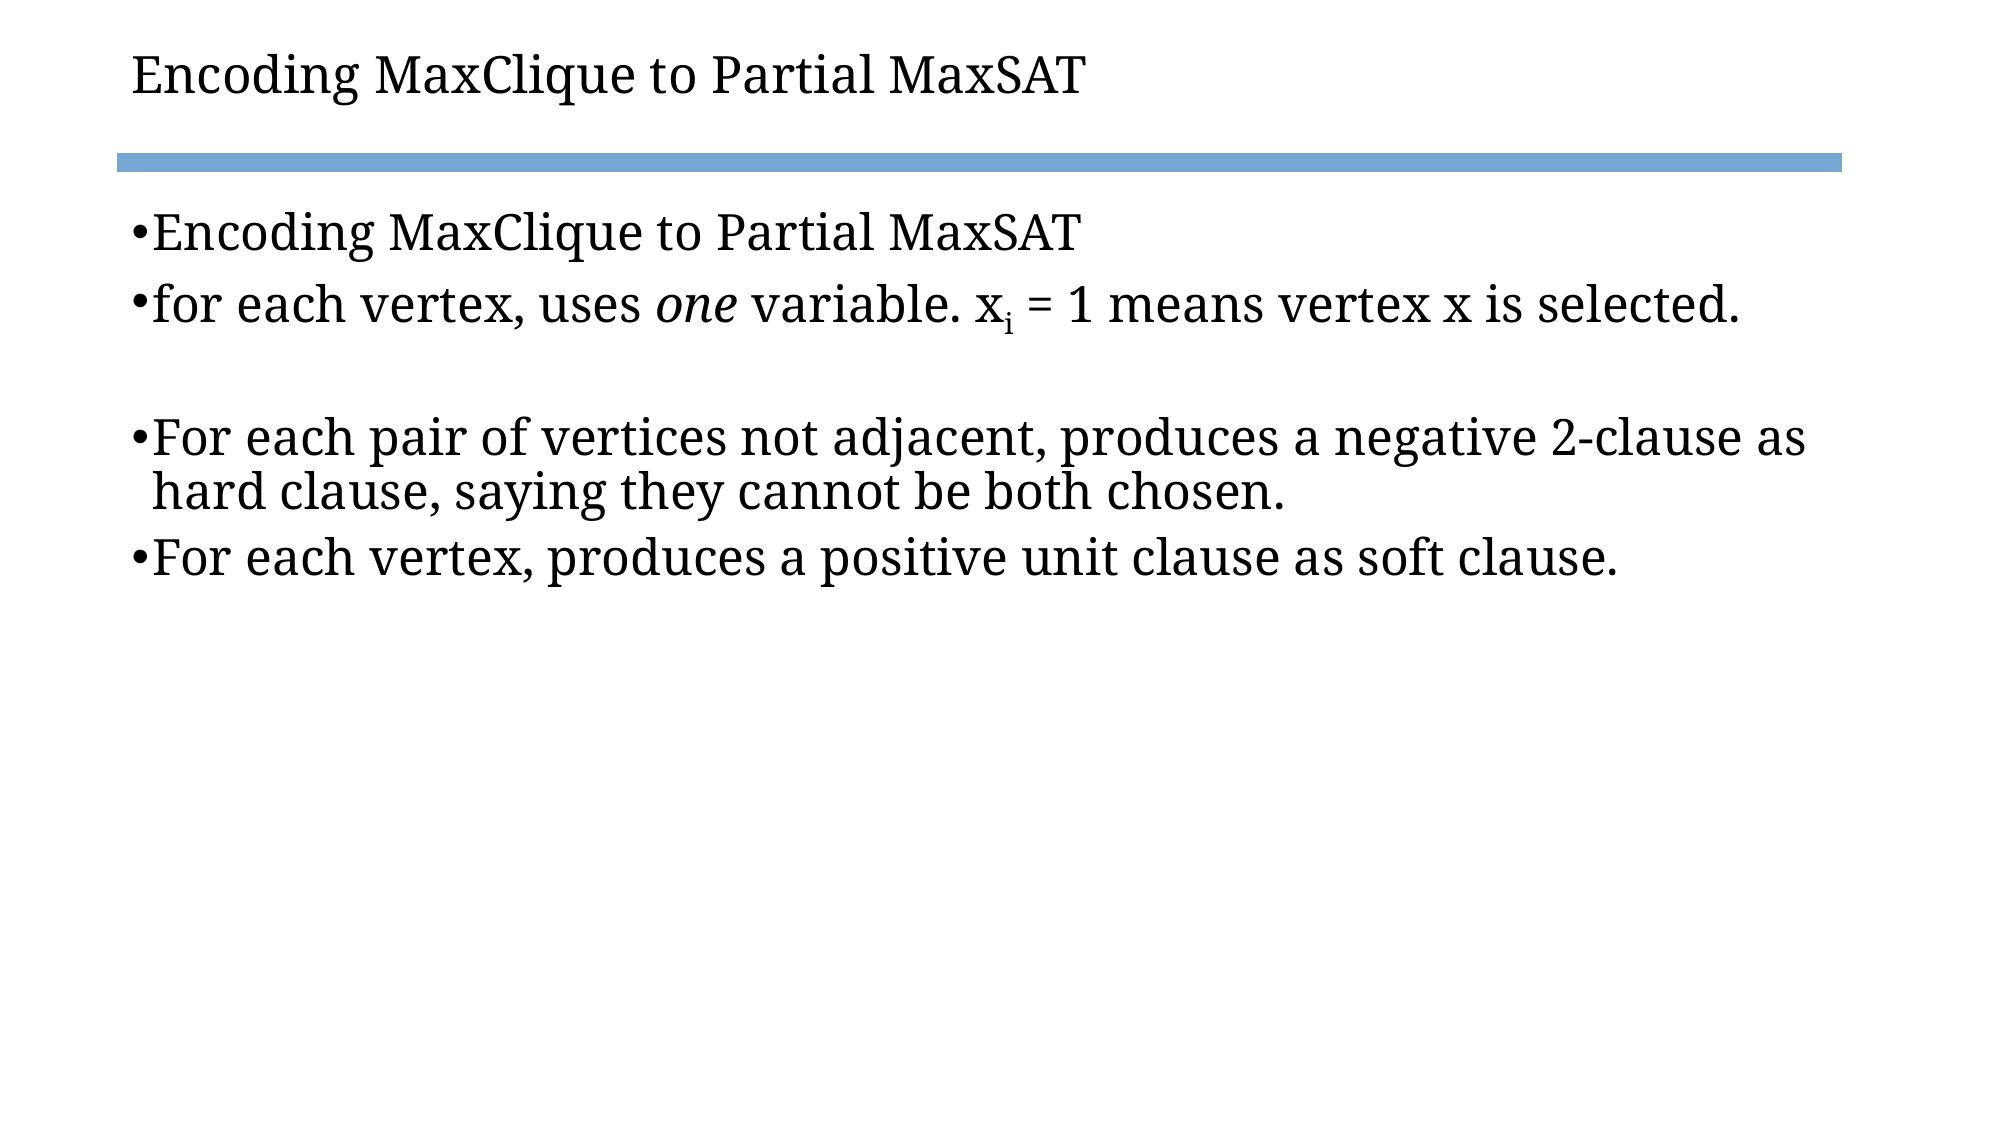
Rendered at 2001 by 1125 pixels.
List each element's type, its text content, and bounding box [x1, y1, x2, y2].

list Encoding MaxClique to Partial MaxSAT for each vertex, uses one variable. xi = 1 means vertex x is selected. For each pair of vertices not adjacent, produces a negative 2-clause as hard clause, saying they cannot be both chosen. For each vertex, produces a positive unit clause as soft clause. [116, 200, 1863, 1014]
title Encoding MaxClique to Partial MaxSAT [116, 4, 1842, 150]
